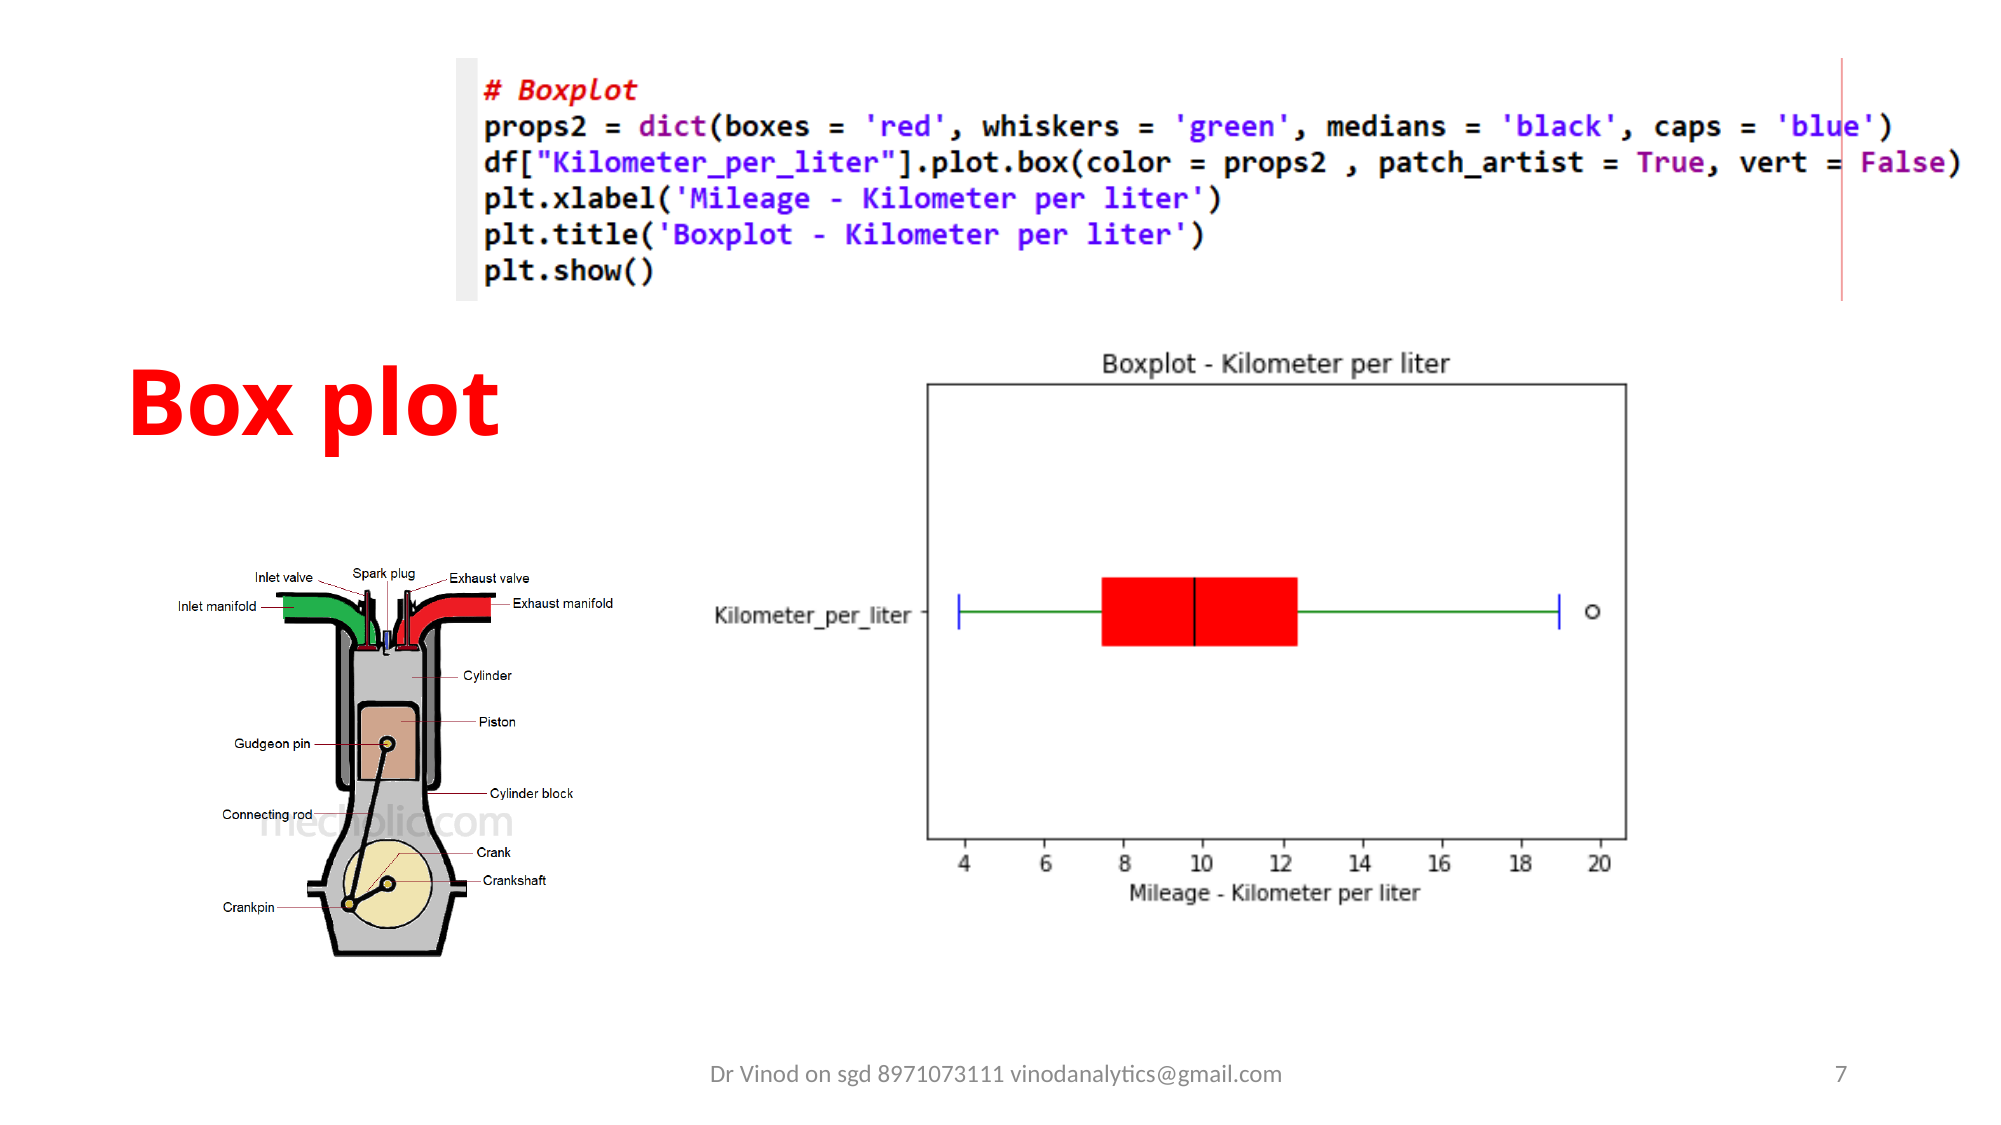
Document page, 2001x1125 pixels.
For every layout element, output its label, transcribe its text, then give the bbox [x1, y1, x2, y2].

title Box plot [110, 339, 582, 473]
slide_number 7 [1412, 1042, 1863, 1103]
picture [700, 338, 1638, 918]
picture [456, 58, 1979, 301]
footer Dr Vinod on sgd 8971073111 vinodanalytics@gmail.com [662, 1042, 1338, 1103]
picture [172, 562, 622, 962]
